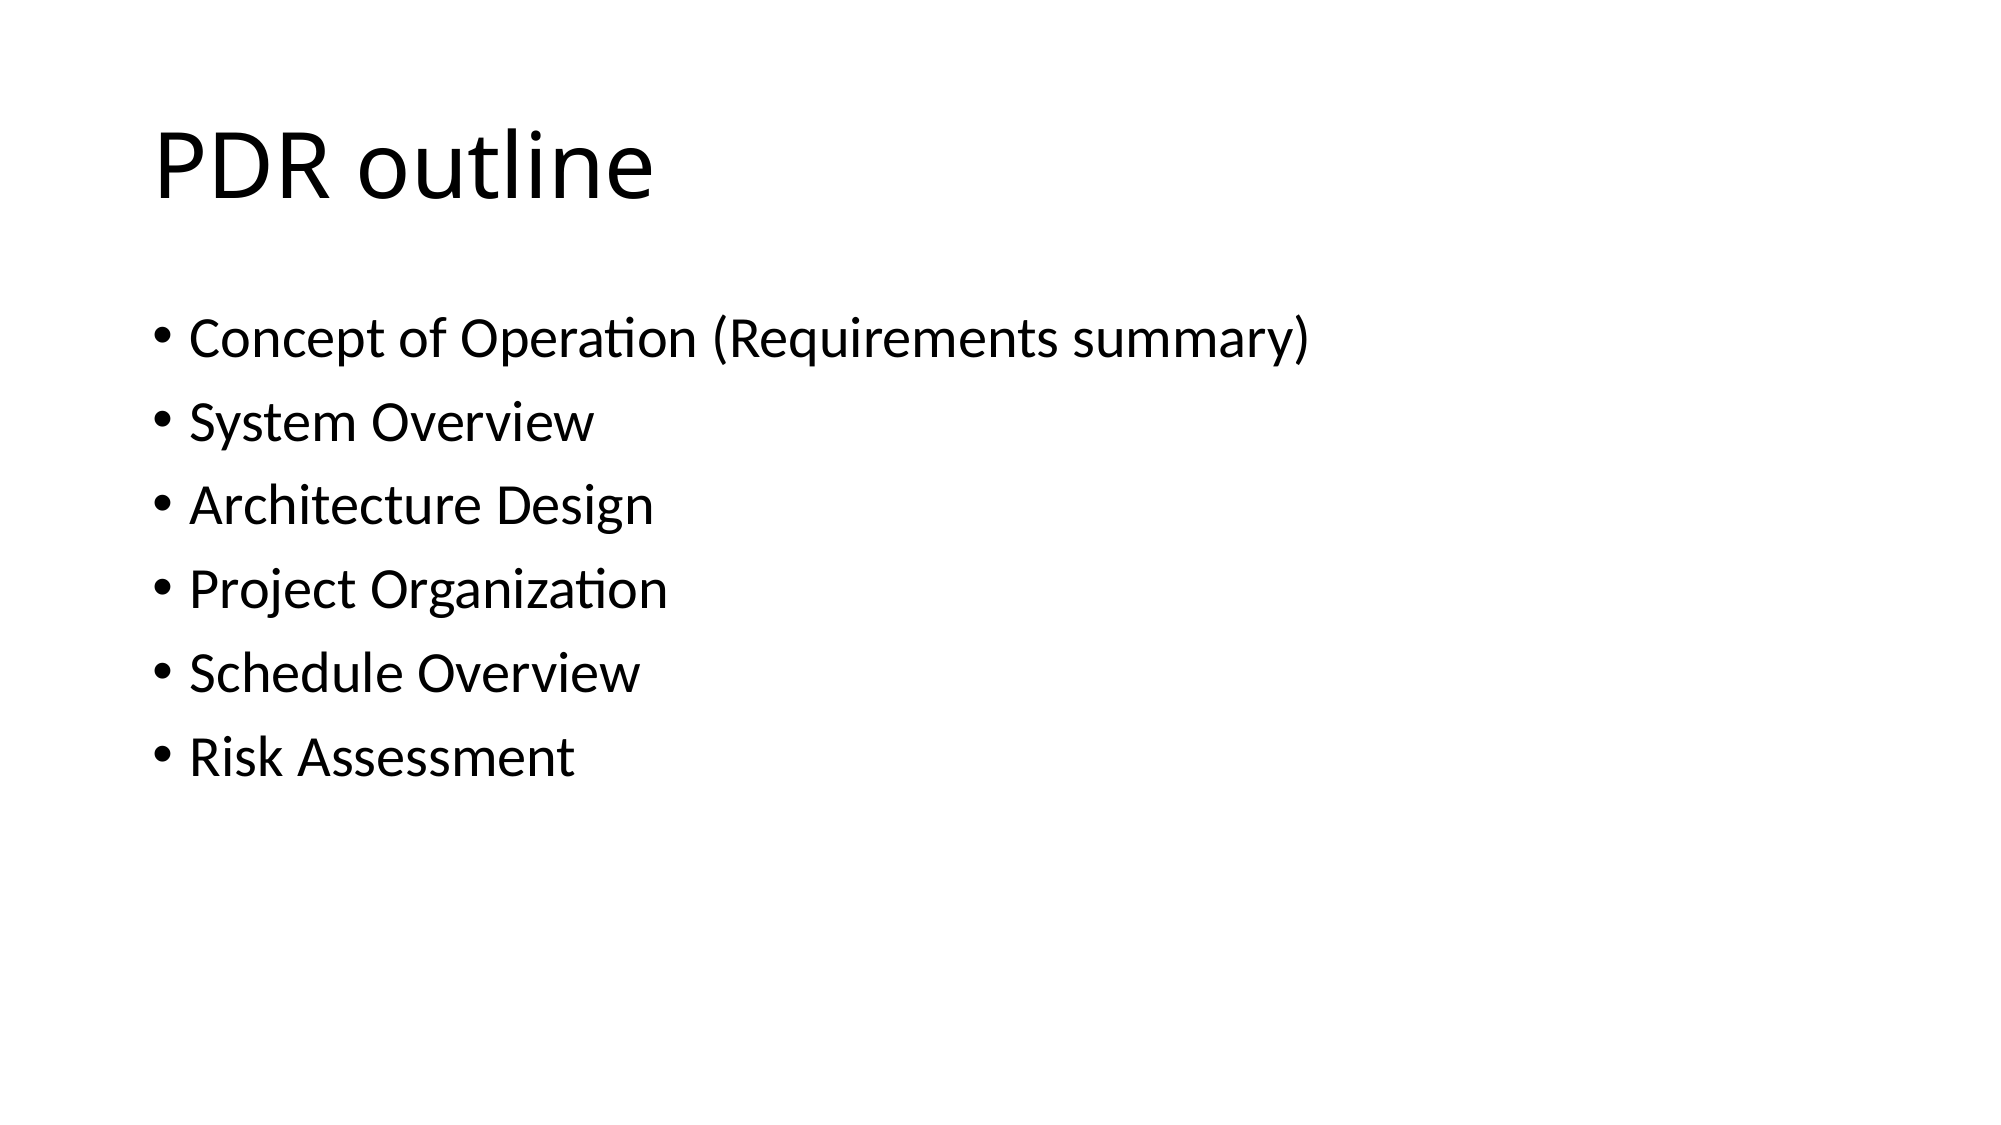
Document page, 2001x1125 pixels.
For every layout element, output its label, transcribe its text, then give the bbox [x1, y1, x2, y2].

title PDR outline [137, 59, 1863, 278]
list Concept of Operation (Requirements summary) System Overview Architecture Design Project Organization Schedule Overview Risk Assessment [137, 299, 1863, 1014]
